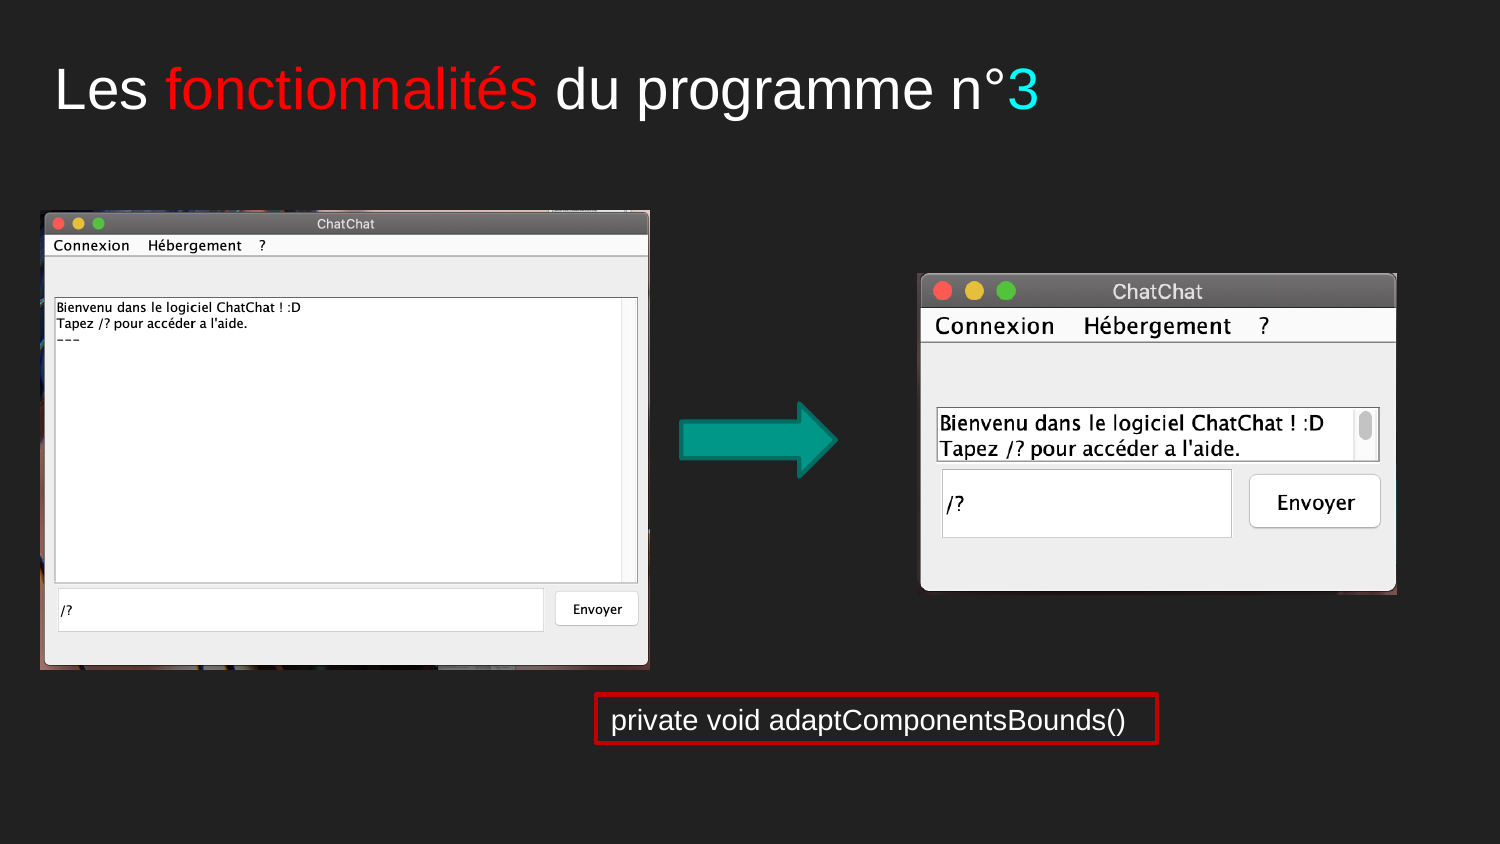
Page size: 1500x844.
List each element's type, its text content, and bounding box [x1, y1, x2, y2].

text_box [681, 403, 836, 477]
picture [917, 273, 1397, 595]
picture [39, 209, 651, 671]
title Les fonctionnalités du programme n°3 [40, 35, 1438, 130]
text_box private void adaptComponentsBounds() [595, 694, 1157, 744]
